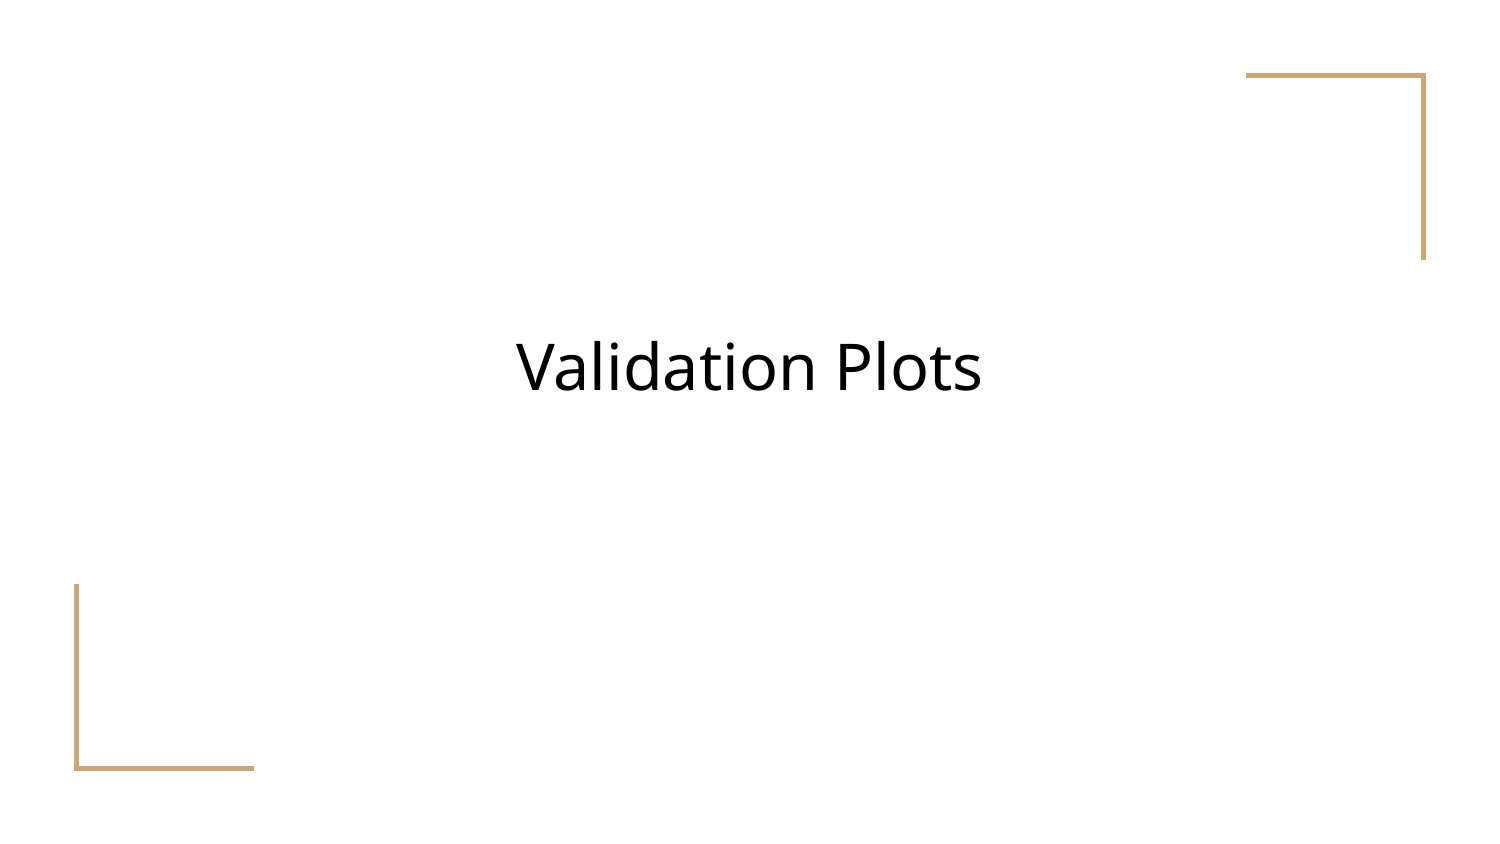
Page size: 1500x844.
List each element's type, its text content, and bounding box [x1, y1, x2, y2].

title Validation Plots [126, 239, 1374, 491]
